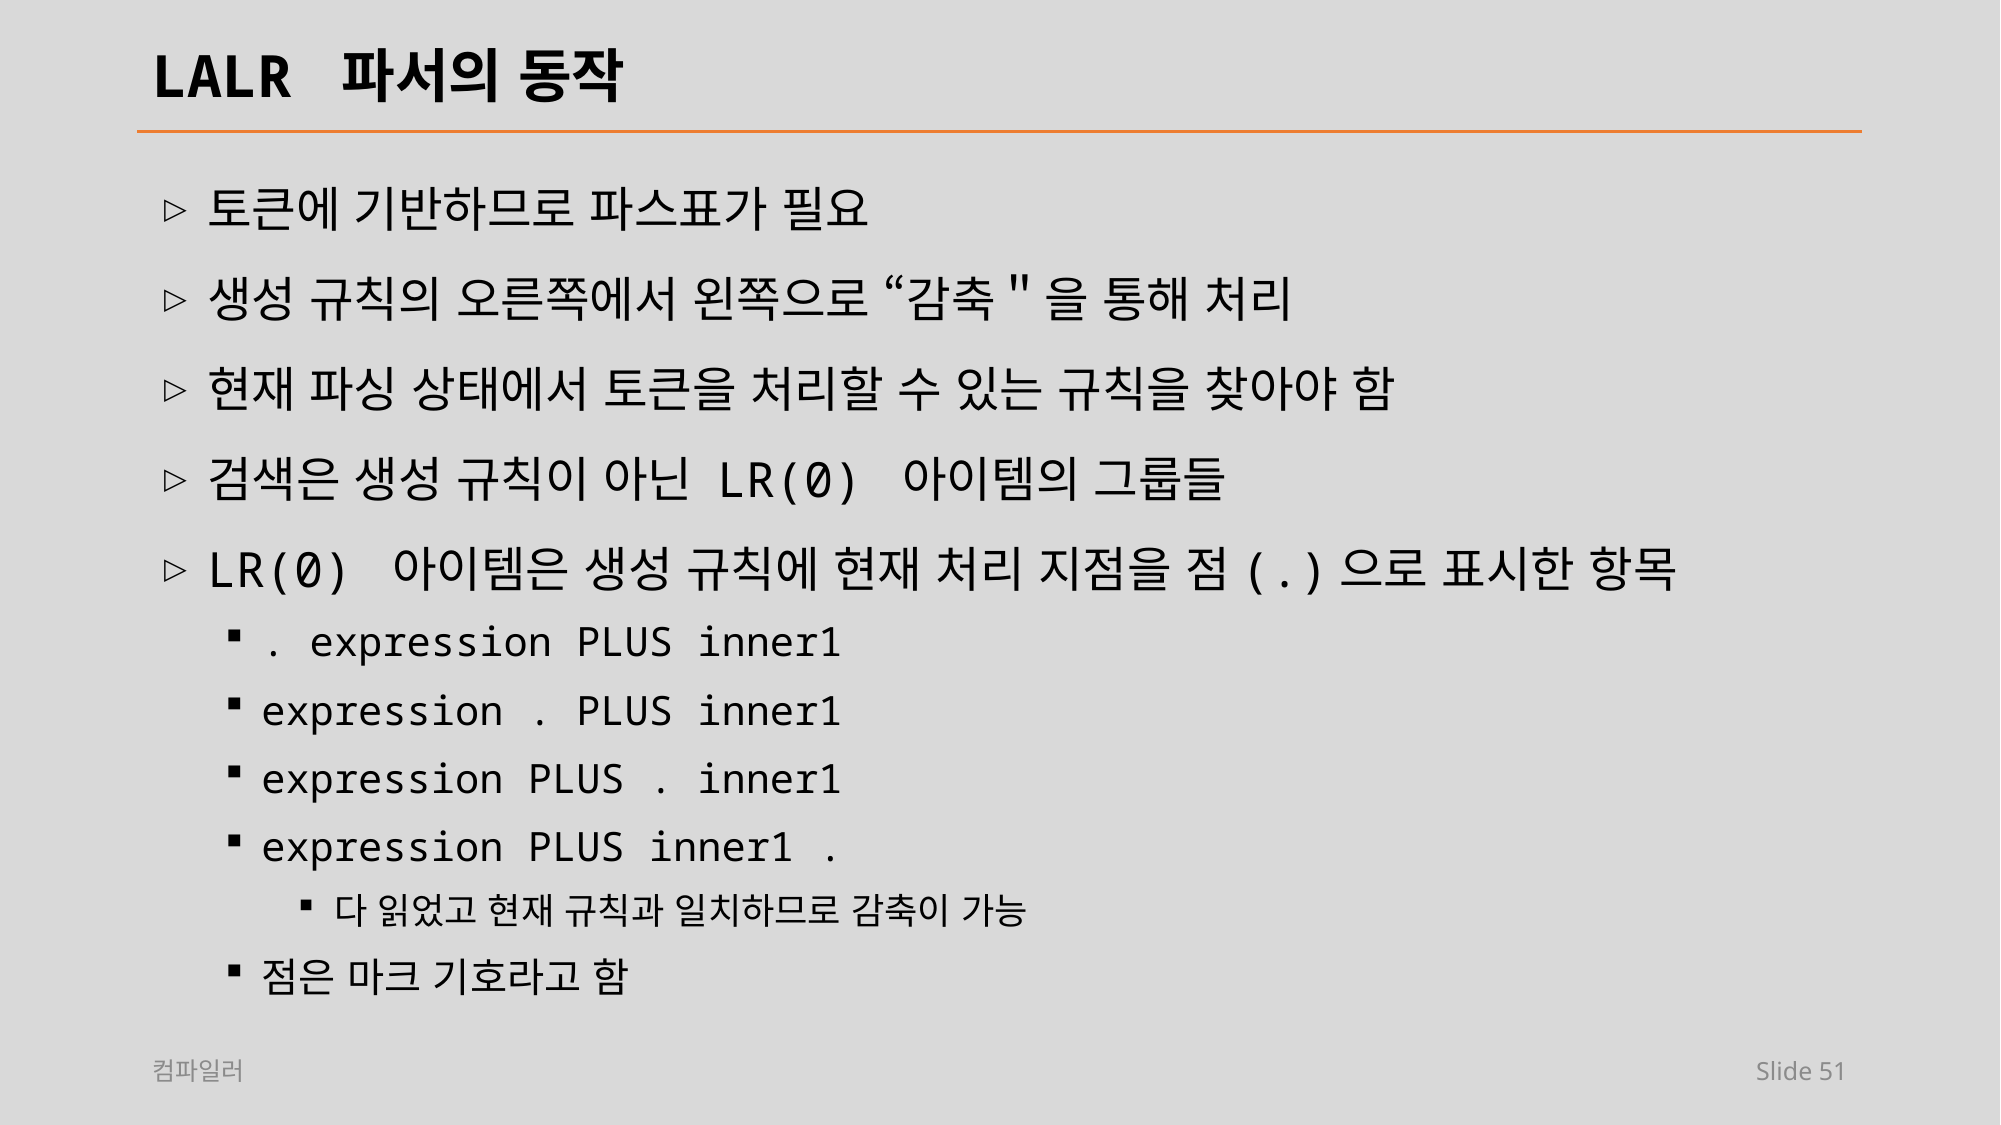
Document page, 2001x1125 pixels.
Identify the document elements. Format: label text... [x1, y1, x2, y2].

list 토큰에 기반하므로 파스표가 필요 생성 규칙의 오른쪽에서 왼쪽으로 “감축＂을 통해 처리 현재 파싱 상태에서 토큰을 처리할 수 있는 규칙을 찾아야 함 검색은 생성 규칙이 아닌 LR(0) 아이템의 그룹들 LR(0) 아이템은 생성 규칙에 현재 처리 지점을 점(.)으로 표시한 항목 . expression PLUS inner1 expression . PLUS inner1 expression PLUS . inner1 expression PLUS inner1 . 다 읽었고 현재 규칙과 일치하므로 감축이 가능 점은 마크 기호라고 함 [137, 159, 1863, 1014]
title LALR 파서의 동작 [137, 33, 1863, 124]
slide_number Slide 51 [1412, 1042, 1863, 1103]
footer 컴파일러 [137, 1040, 531, 1101]
